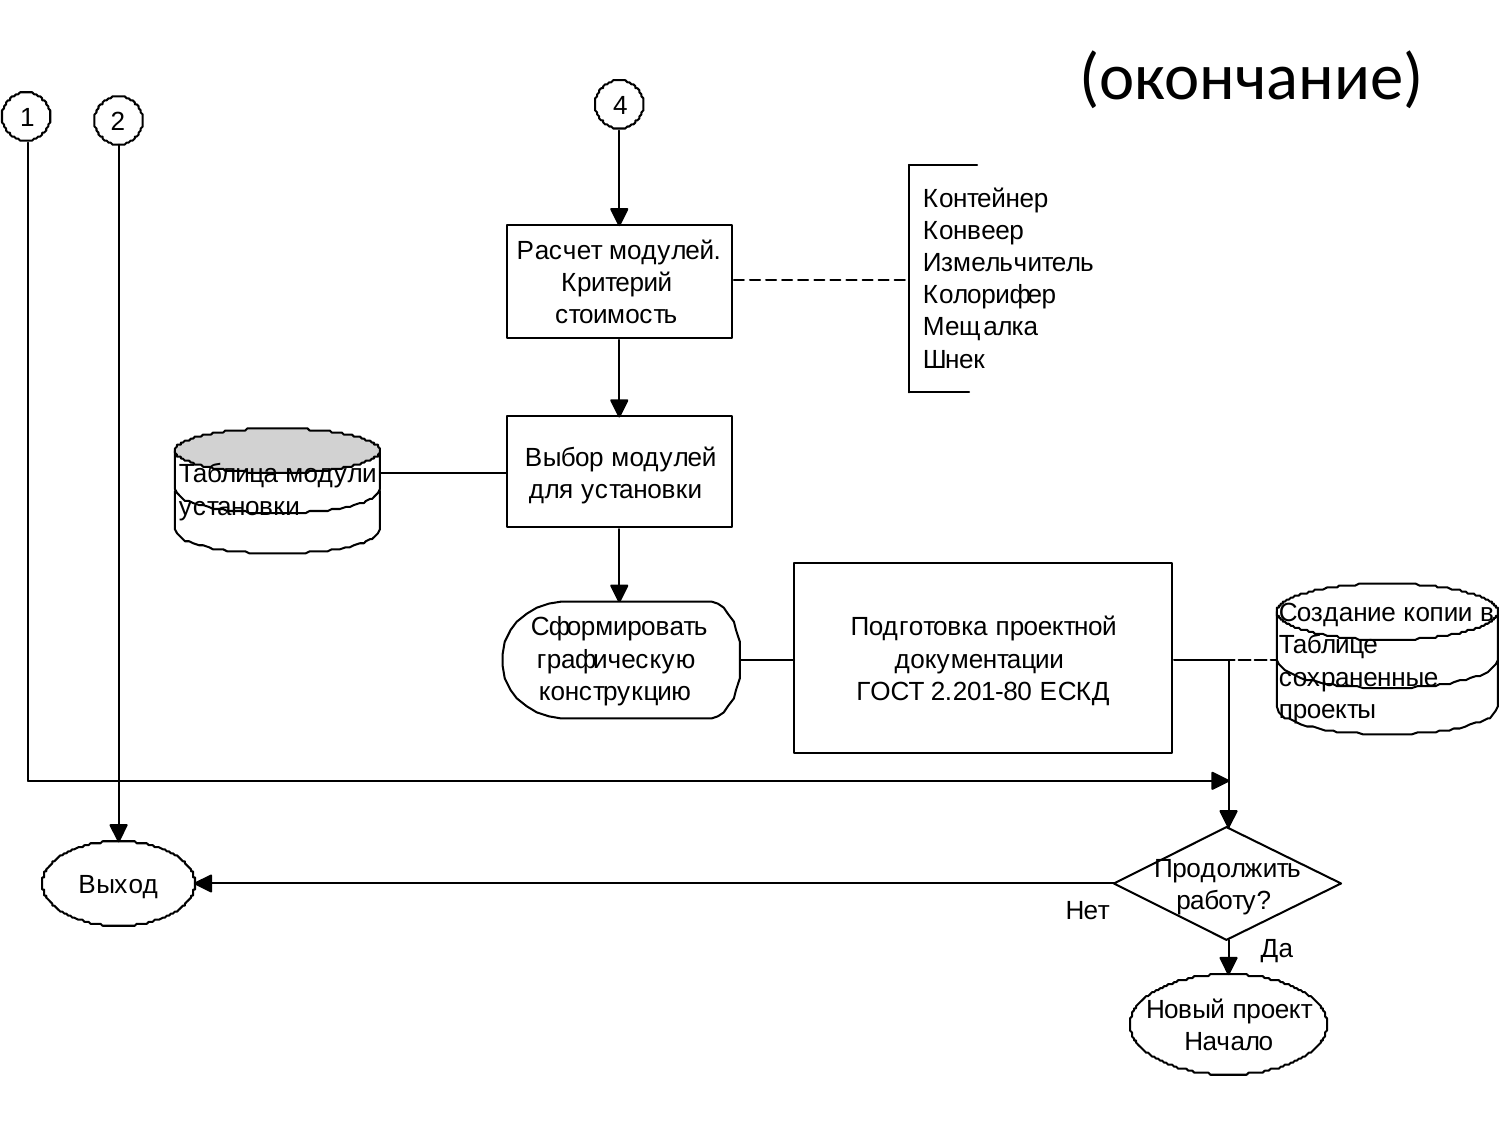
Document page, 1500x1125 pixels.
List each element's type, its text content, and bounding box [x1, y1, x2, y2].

title (окончание) [1009, 9, 1495, 77]
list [0, 77, 1500, 1077]
